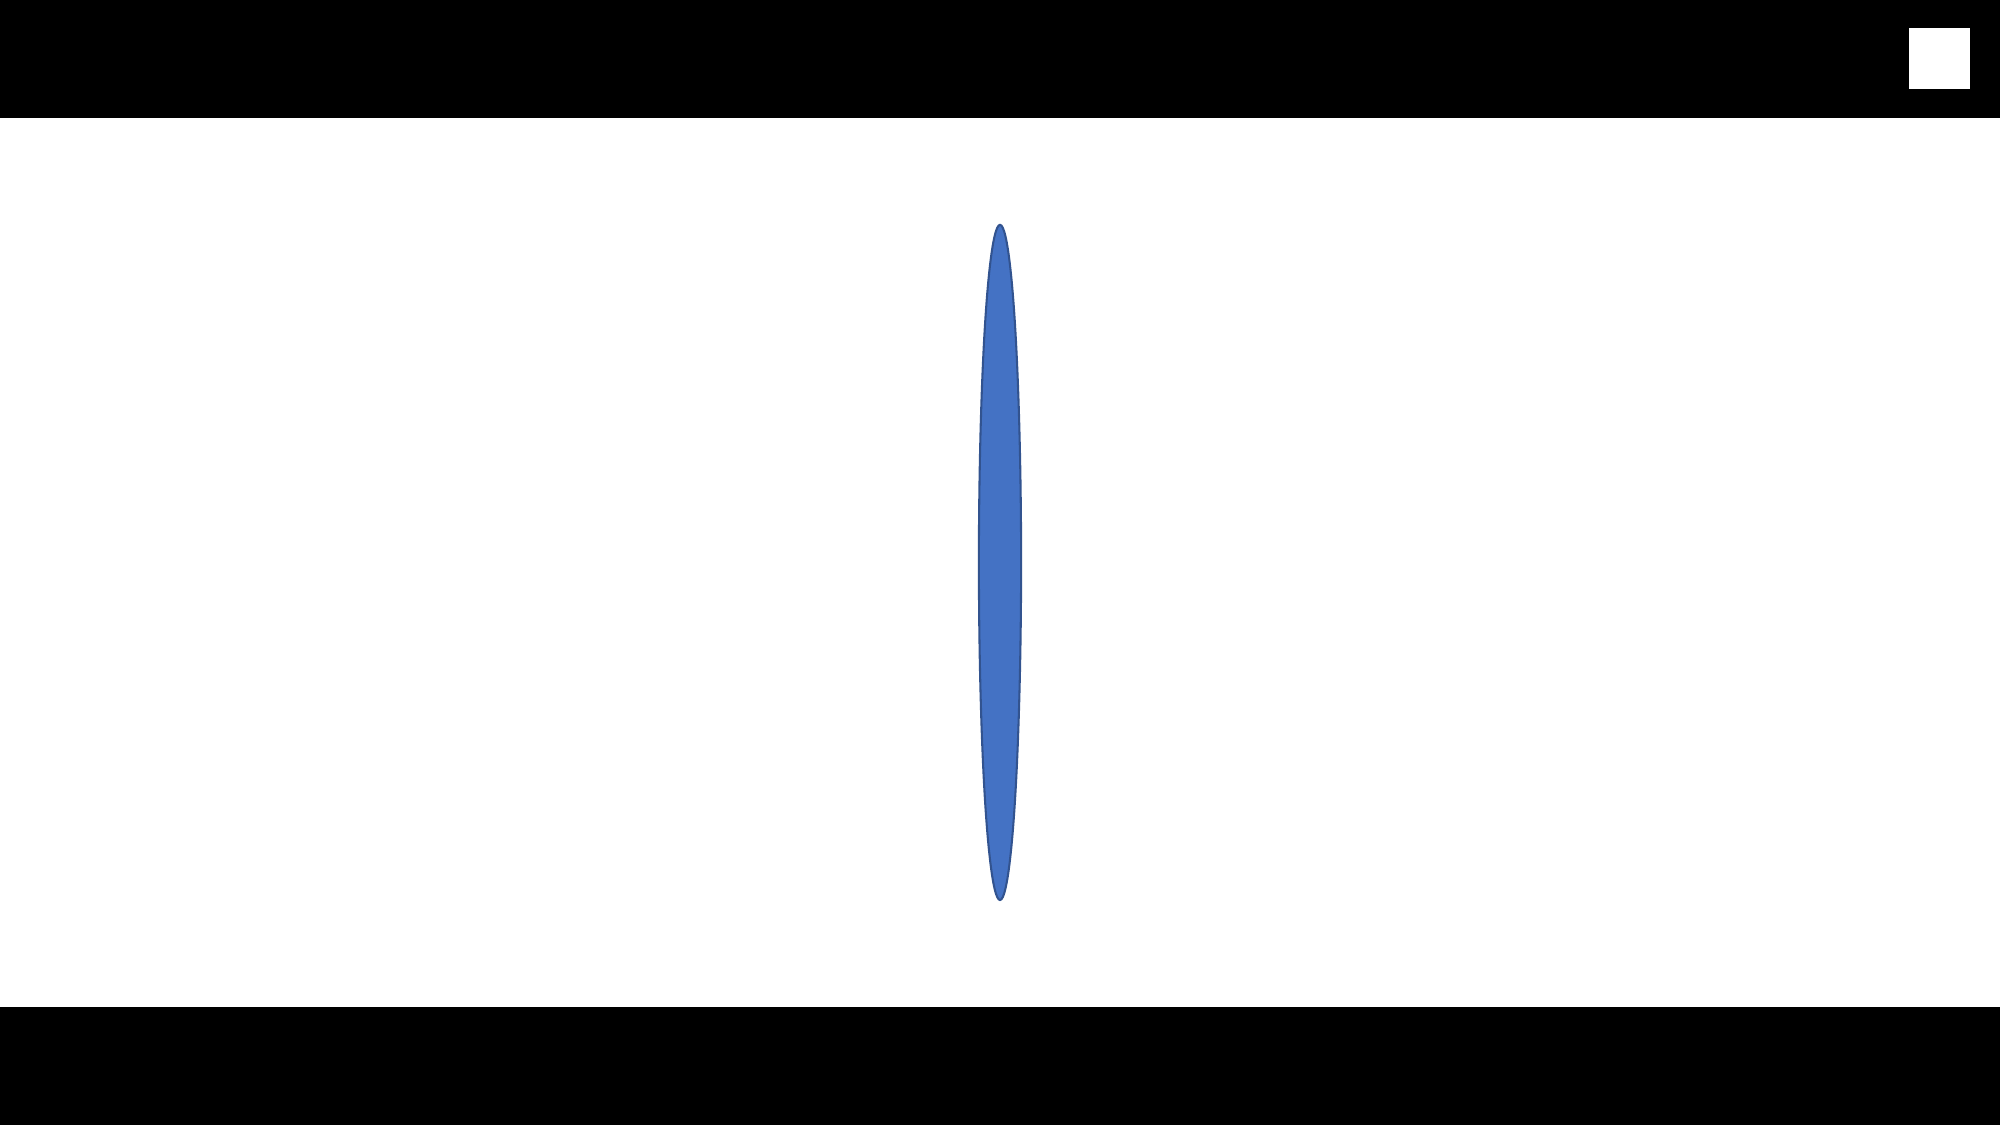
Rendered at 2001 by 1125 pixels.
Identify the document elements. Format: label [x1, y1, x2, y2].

text_box [0, 1007, 2000, 1125]
text_box [0, 0, 2000, 118]
text_box [1909, 28, 1970, 89]
text_box [978, 224, 1022, 901]
